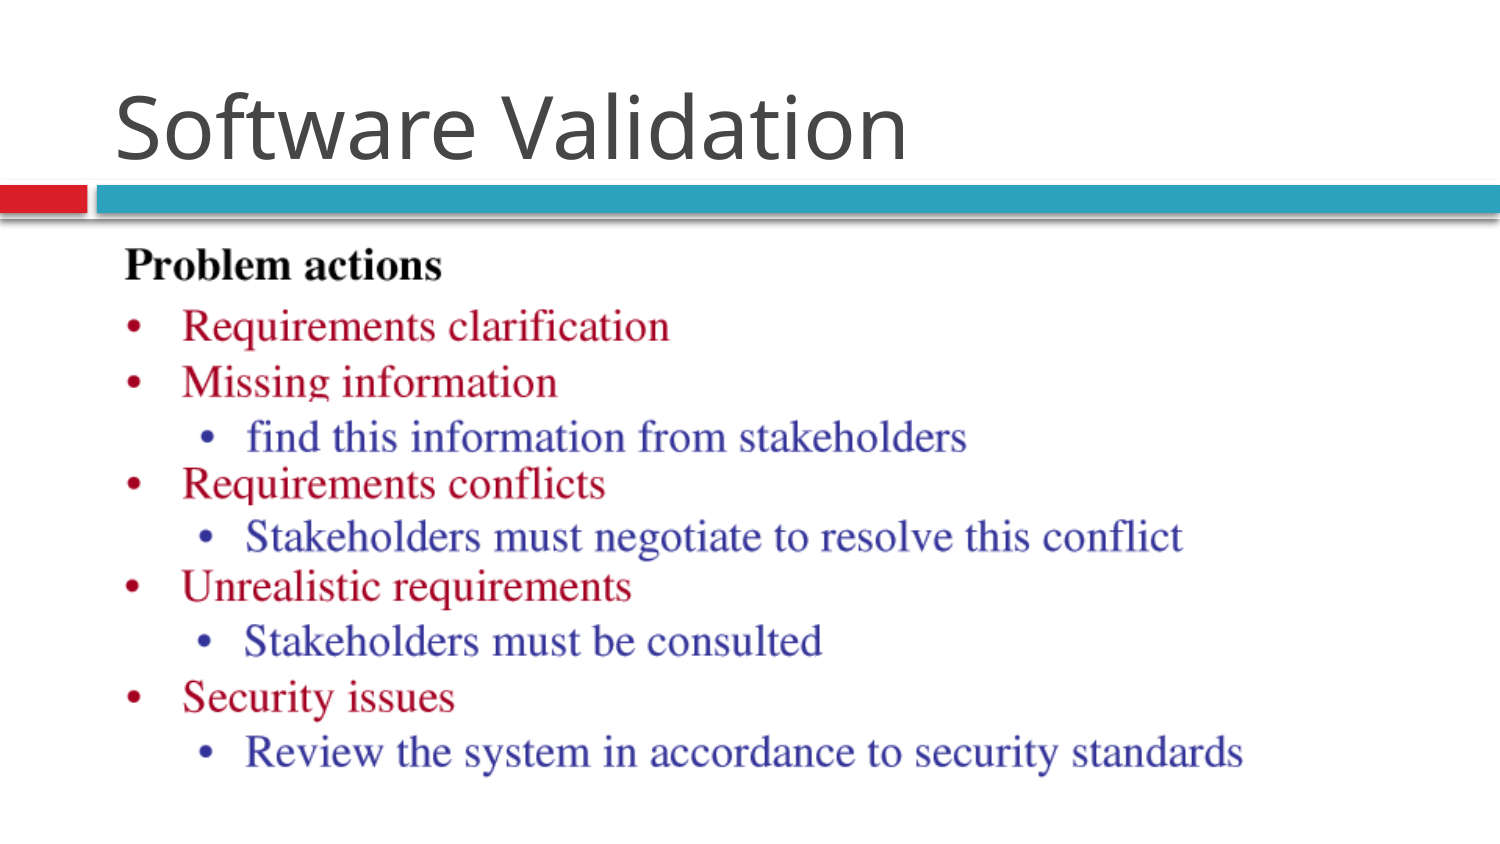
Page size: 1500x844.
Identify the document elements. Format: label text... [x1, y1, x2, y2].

picture [105, 236, 1253, 786]
title Software Validation [99, 19, 1438, 185]
